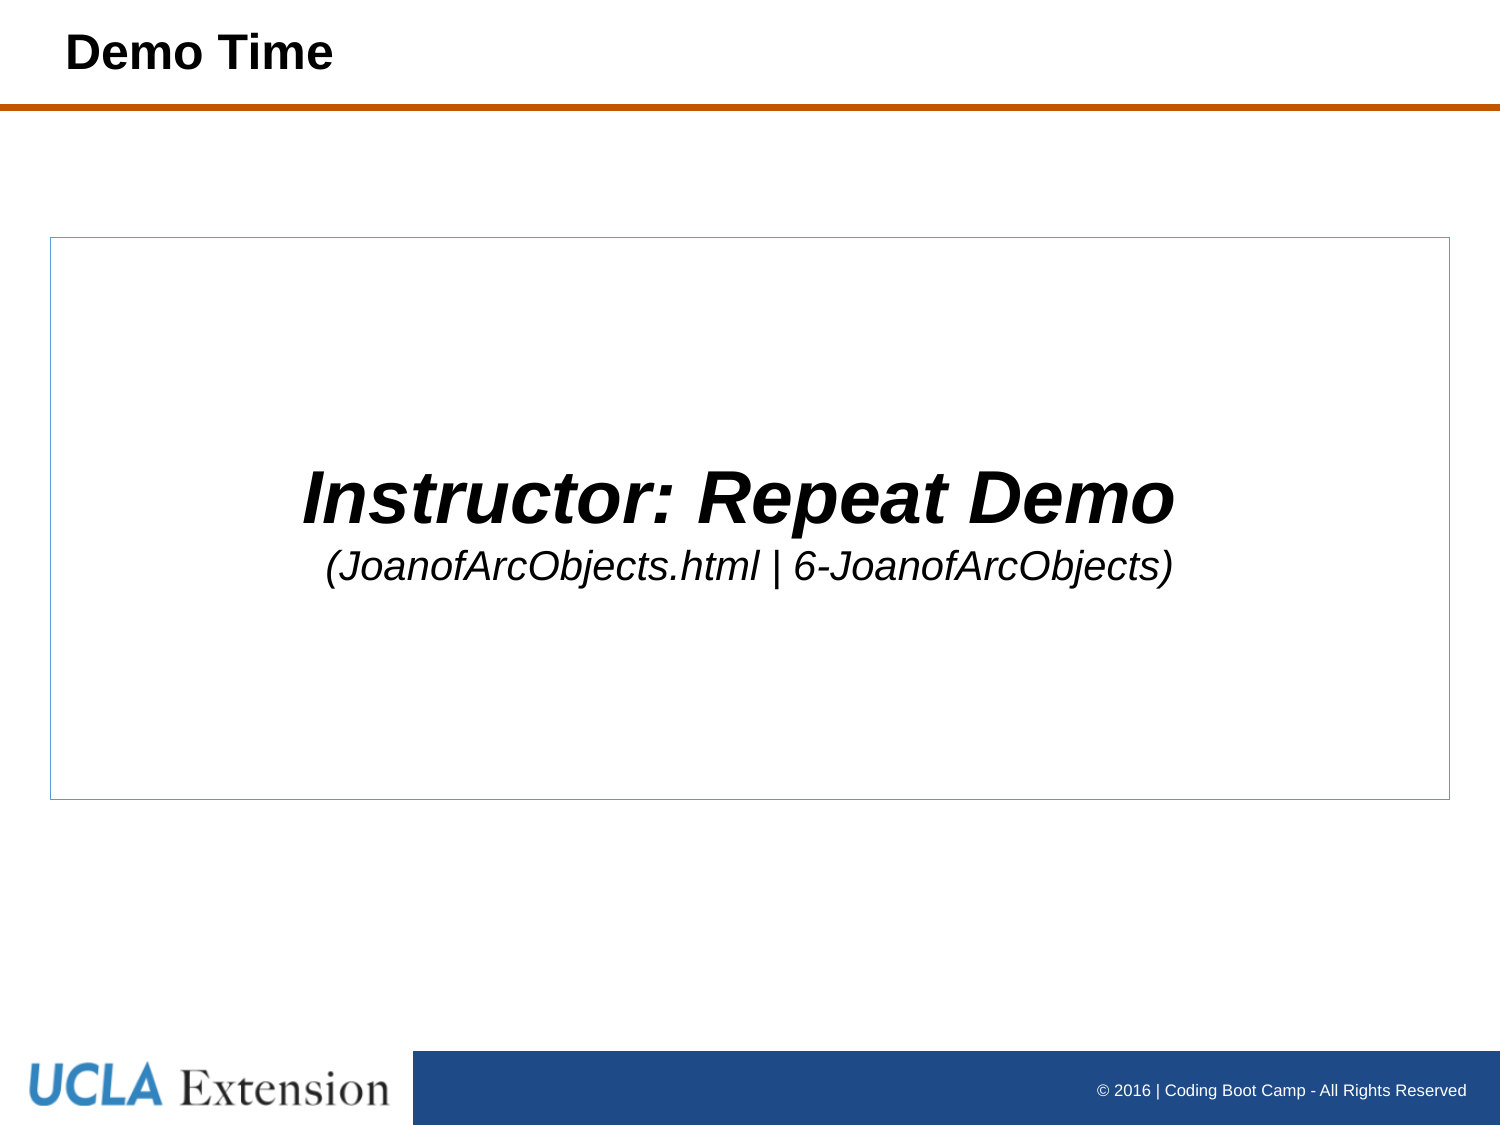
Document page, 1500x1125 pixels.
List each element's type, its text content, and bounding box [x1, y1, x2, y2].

text_box Instructor: Repeat Demo (JoanofArcObjects.html | 6-JoanofArcObjects) [50, 237, 1450, 800]
title Demo Time [50, 0, 948, 108]
picture [24, 1047, 396, 1118]
